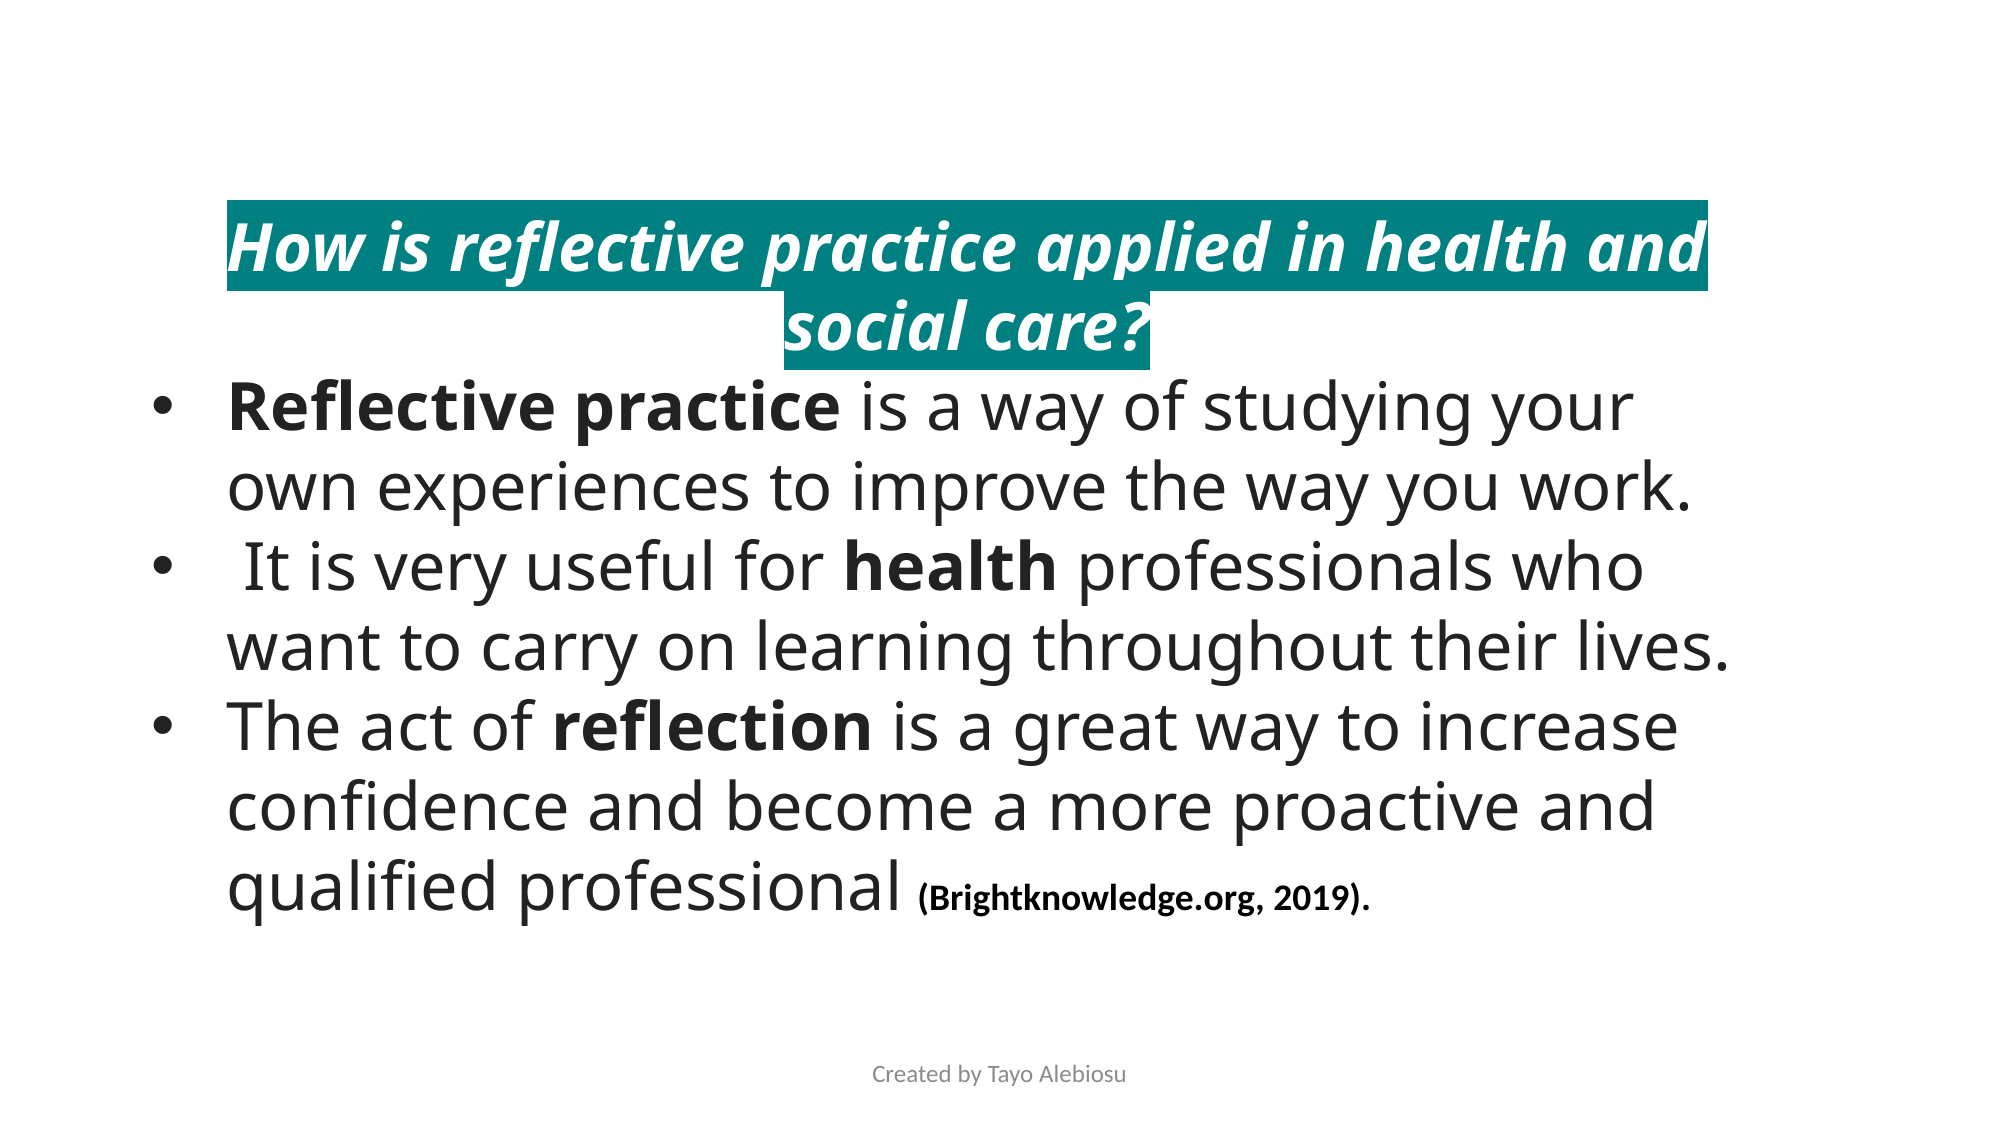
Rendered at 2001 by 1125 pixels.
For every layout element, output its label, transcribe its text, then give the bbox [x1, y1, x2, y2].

footer Created by Tayo Alebiosu [662, 1042, 1338, 1103]
text_box How is reflective practice applied in health and social care? Reflective practice is a way of studying your own experiences to improve the way you work. It is very useful for health professionals who want to carry on learning throughout their lives. The act of reflection is a great way to increase confidence and become a more proactive and qualified professional (Brightknowledge.org, 2019). [136, 136, 1798, 932]
